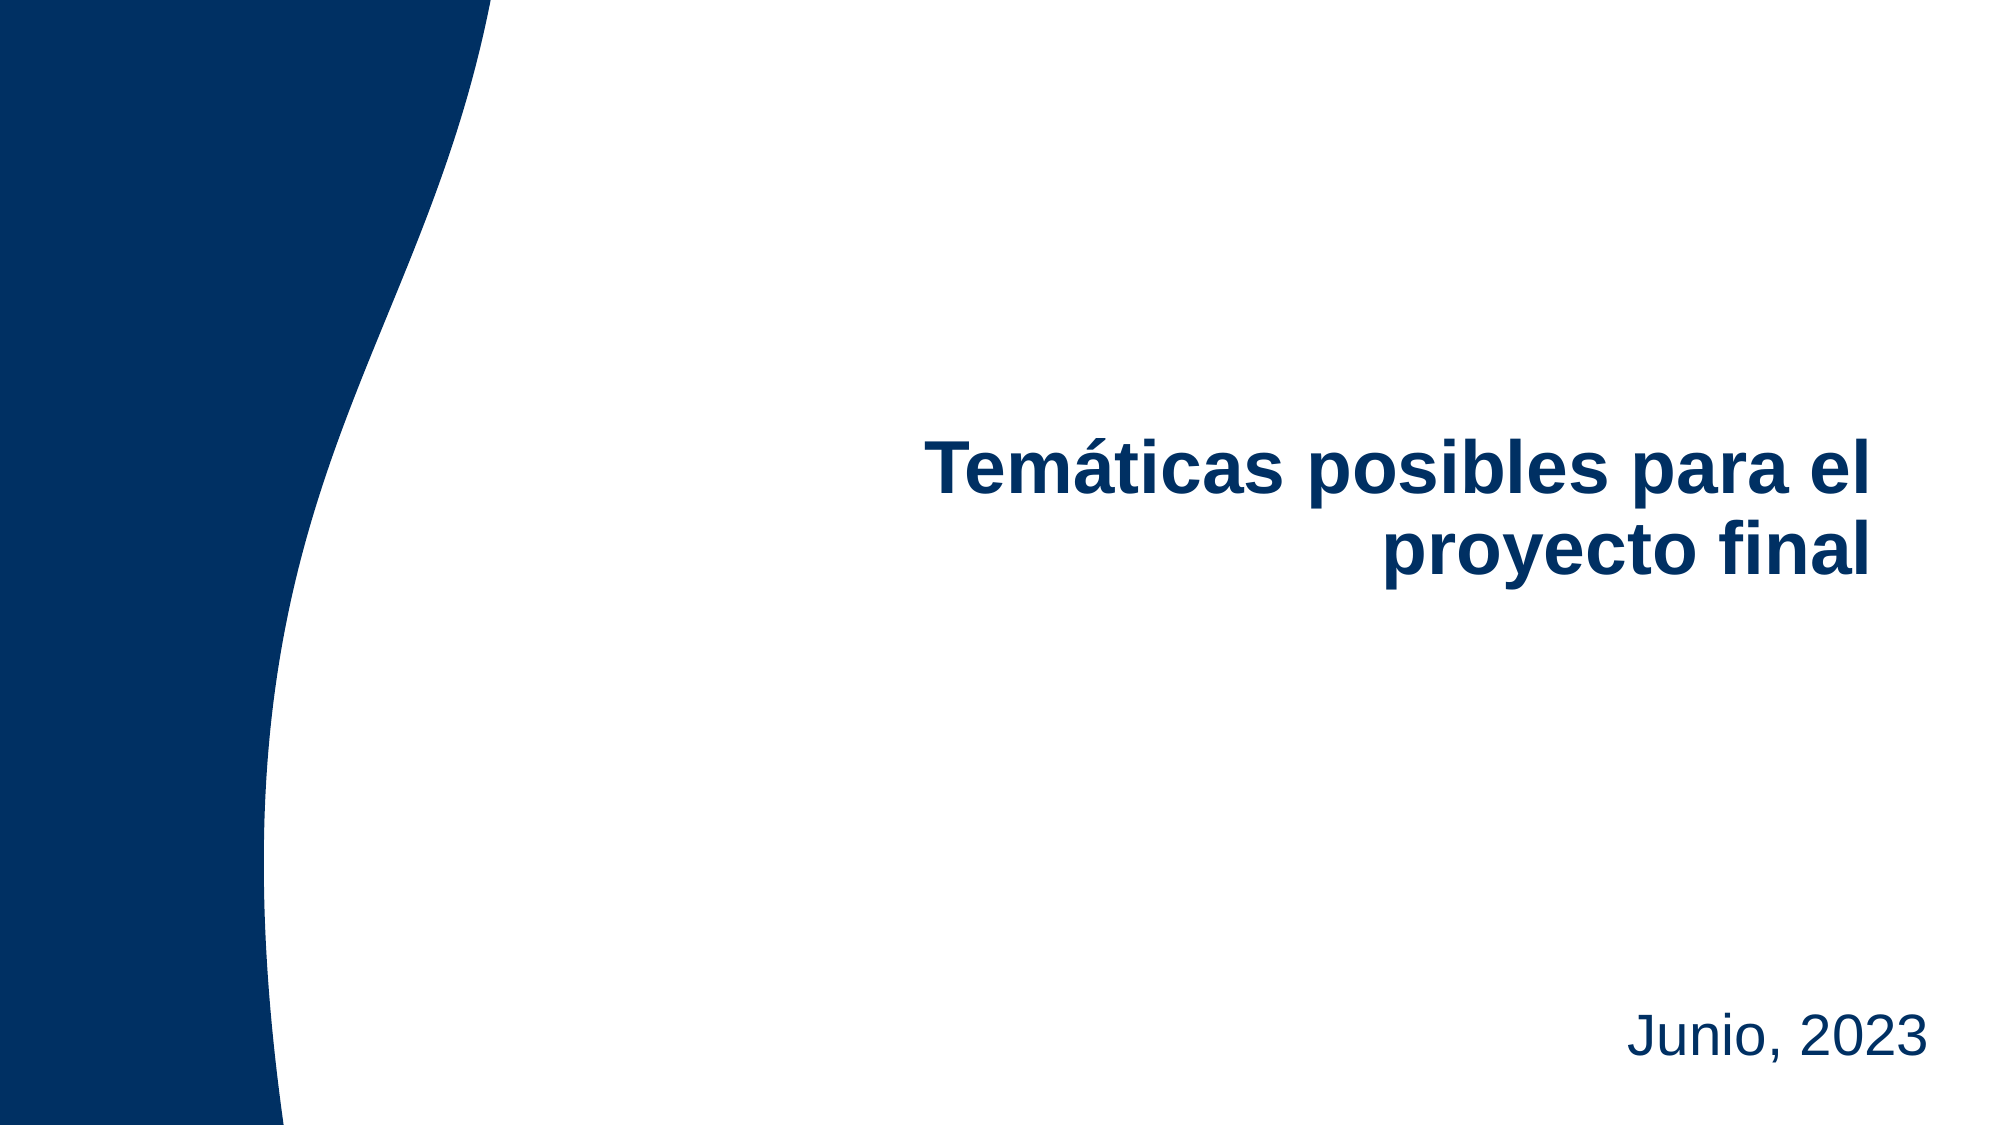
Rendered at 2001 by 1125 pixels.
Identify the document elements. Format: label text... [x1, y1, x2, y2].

list Junio, 2023 [1164, 967, 1945, 1105]
title Temáticas posibles para el proyecto final [722, 400, 1889, 619]
